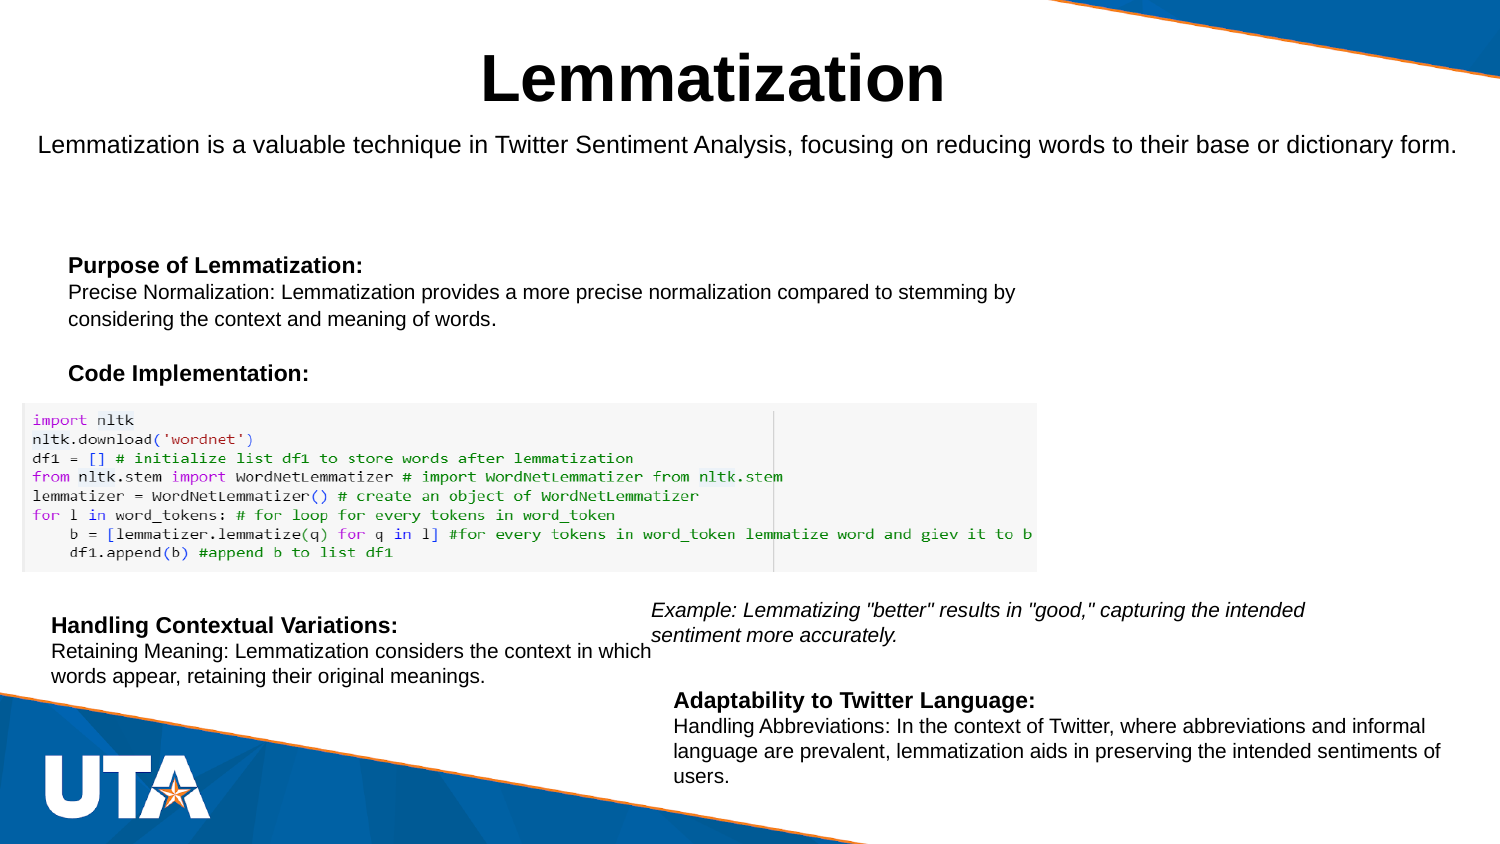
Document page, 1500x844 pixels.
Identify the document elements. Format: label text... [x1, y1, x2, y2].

text_box Handling Contextual Variations: Retaining Meaning: Lemmatization considers the context in which words appear, retaining their original meanings. [36, 595, 636, 702]
text_box Example: Lemmatizing "better" results in "good," capturing the intended sentiment more accurately. [636, 581, 1346, 712]
text_box Lemmatization [291, 19, 1136, 113]
text_box Lemmatization is a valuable technique in Twitter Sentiment Analysis, focusing on reducing words to their base or dictionary form. [22, 113, 1491, 167]
text_box Adaptability to Twitter Language: Handling Abbreviations: In the context of Twitter, where abbreviations and informal language are prevalent, lemmatization aids in preserving the intended sentiments of users. [658, 670, 1480, 802]
text_box Purpose of Lemmatization: Precise Normalization: Lemmatization provides a more precise normalization compared to stemming by considering the context and meaning of words. Code Implementation: [53, 235, 1037, 402]
picture [0, 0, 1500, 844]
